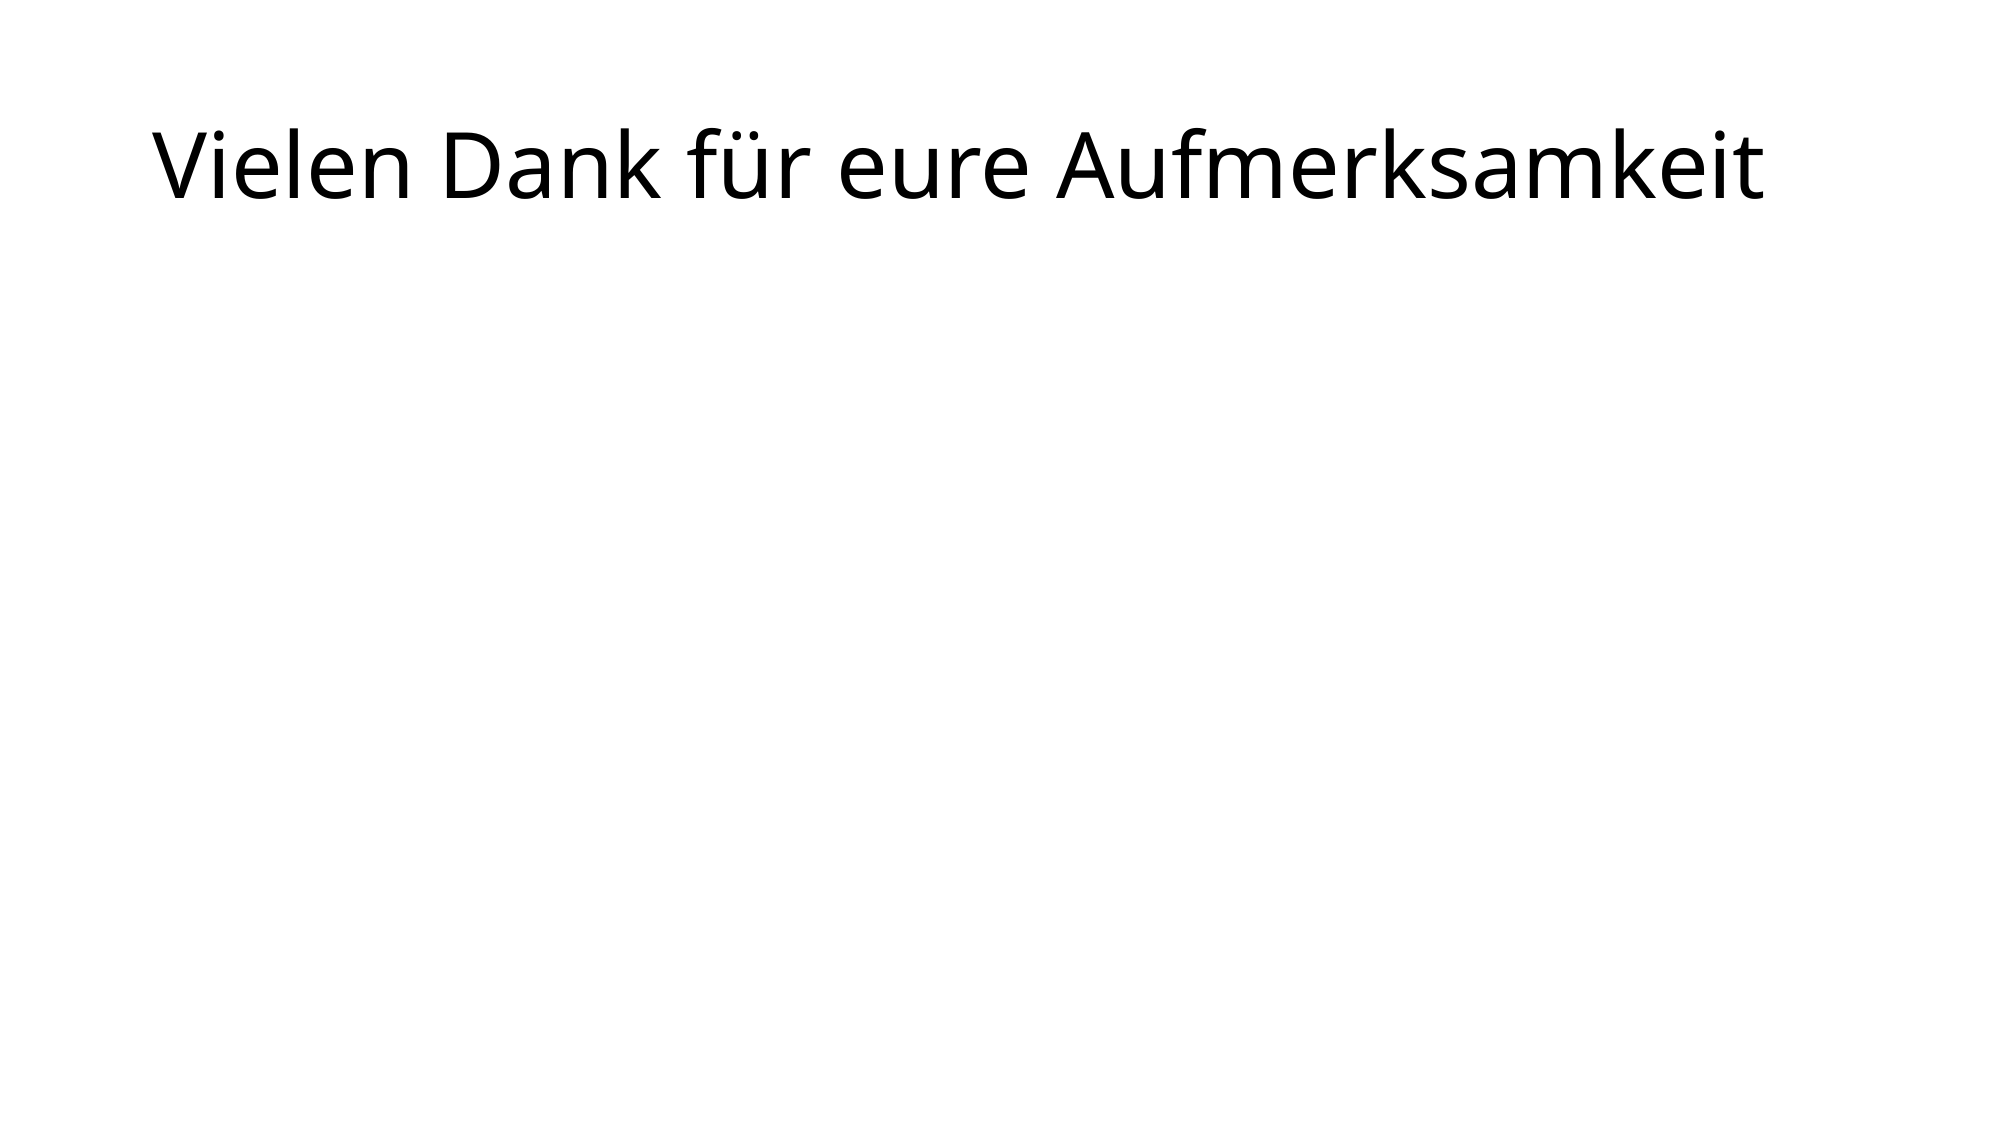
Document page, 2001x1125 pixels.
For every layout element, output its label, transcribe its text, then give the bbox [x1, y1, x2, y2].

title Vielen Dank für eure Aufmerksamkeit [137, 59, 1863, 278]
